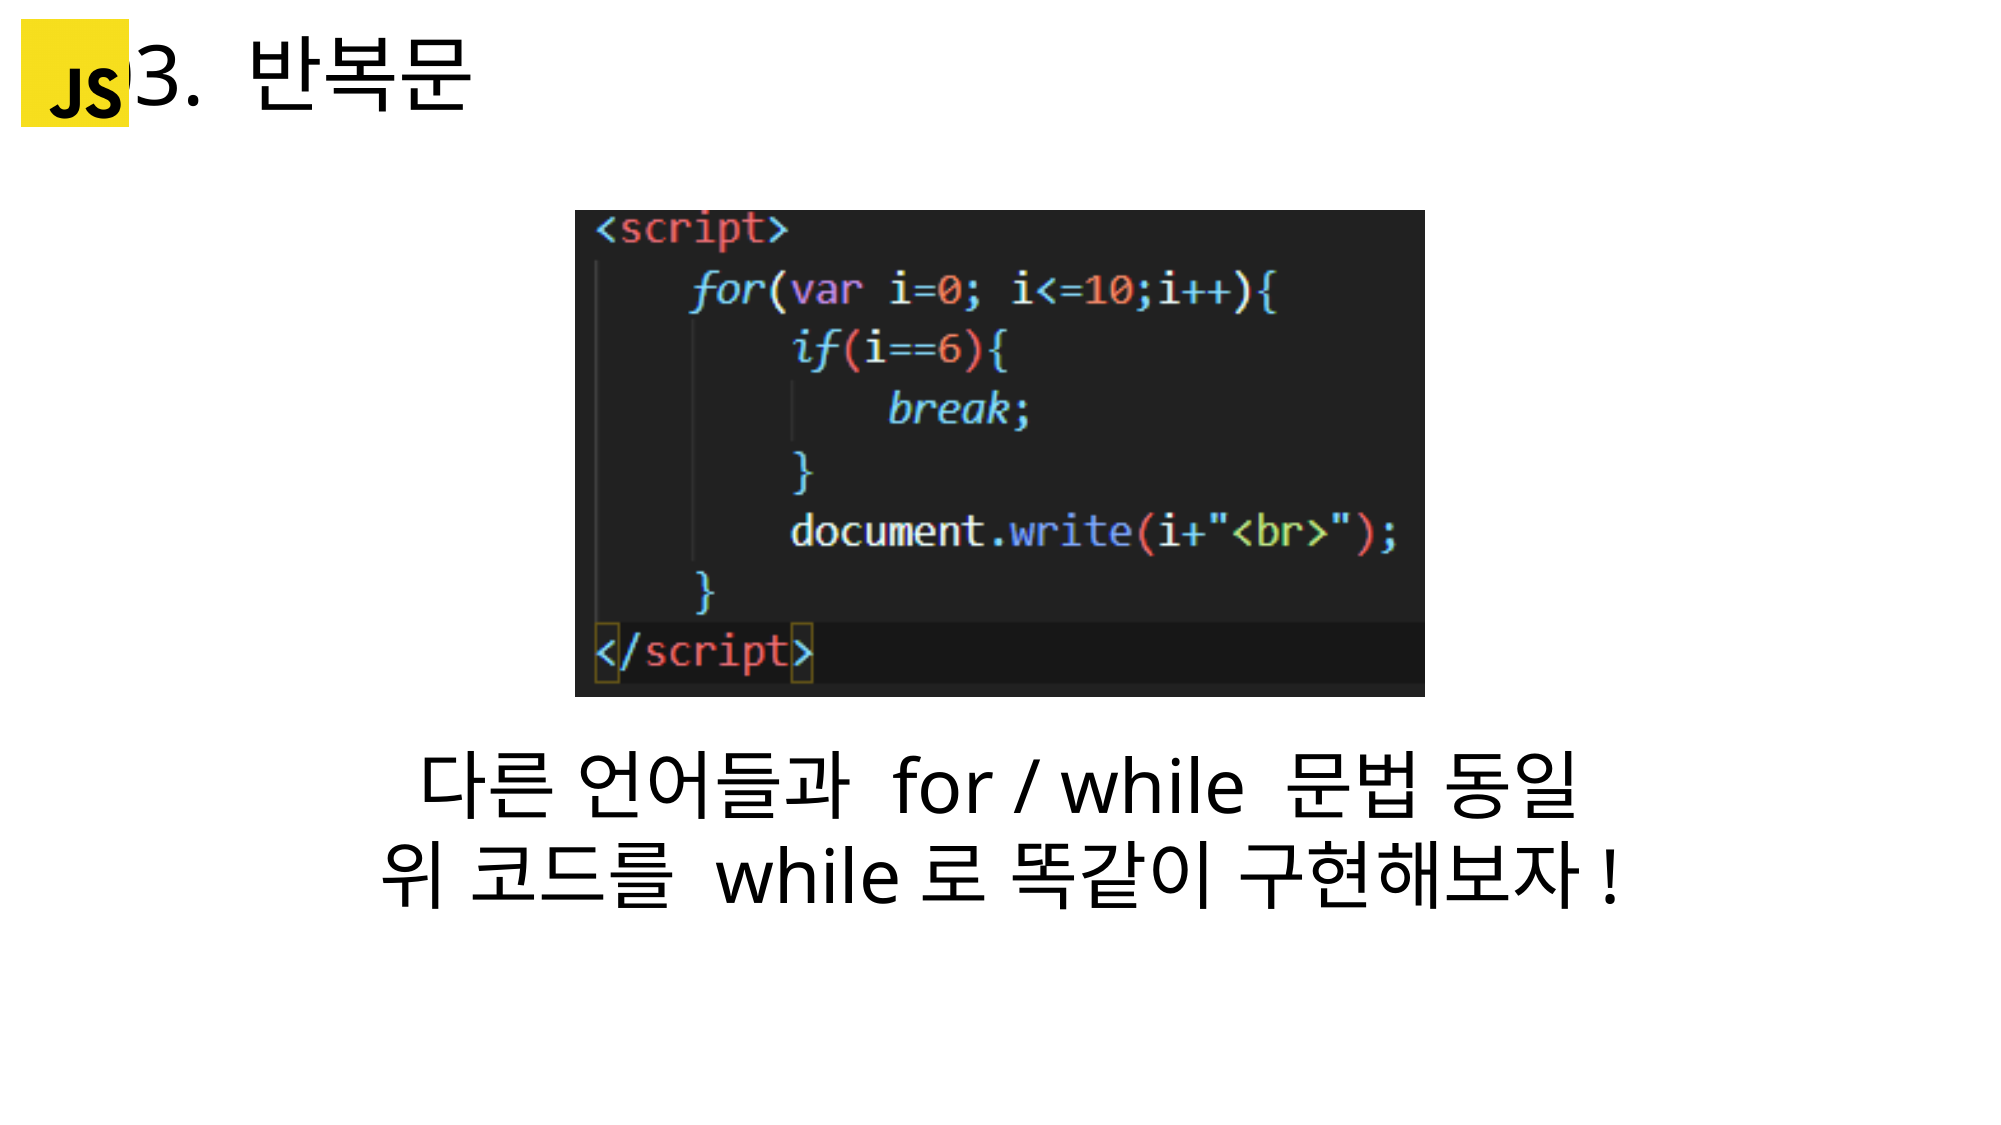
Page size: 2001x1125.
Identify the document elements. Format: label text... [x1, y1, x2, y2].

text_box 03. 반복문 [72, 14, 491, 130]
picture [574, 210, 1425, 697]
text_box 다른 언어들과 for / while 문법 동일 위 코드를 while로 똑같이 구현해보자! [364, 730, 1636, 926]
picture [21, 19, 129, 127]
